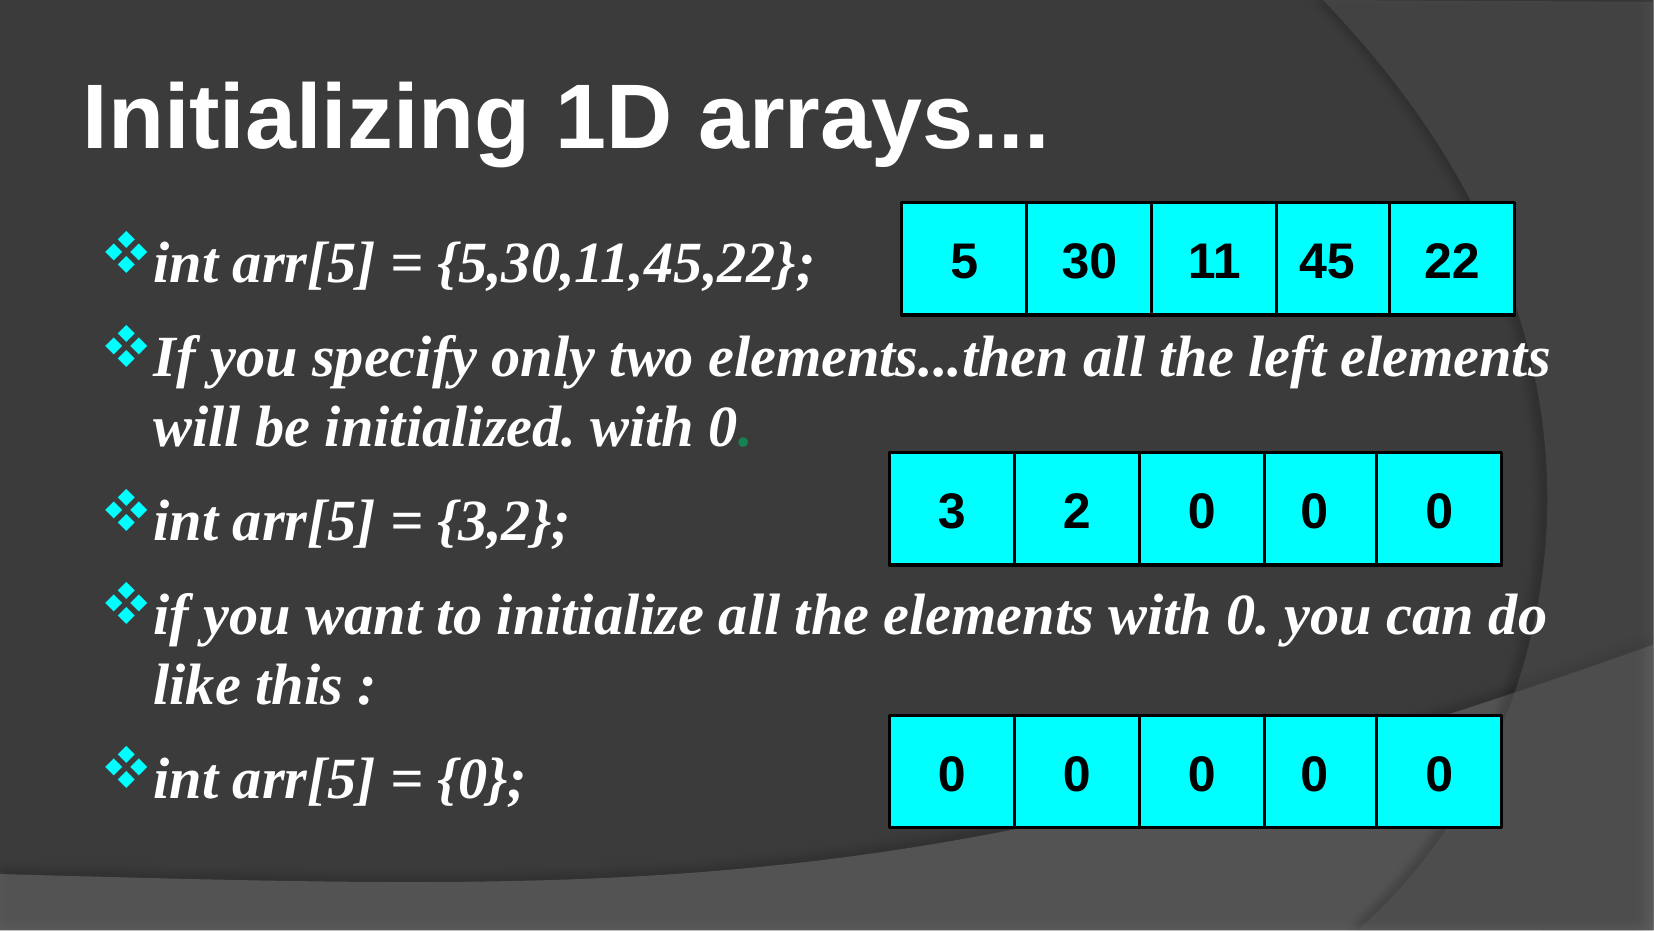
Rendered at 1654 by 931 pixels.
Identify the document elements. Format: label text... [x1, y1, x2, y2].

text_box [901, 202, 1515, 316]
text_box int arr[5] = {5,30,11,45,22}; If you specify only two elements...then all the left elements will be initialized. with 0. int arr[5] = {3,2}; if you want to initialize all the elements with 0. you can do like this : int arr[5] = {0}; [82, 224, 1571, 764]
text_box Initializing 1D arrays... [82, 35, 1235, 189]
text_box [888, 714, 1502, 828]
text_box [888, 452, 1502, 566]
